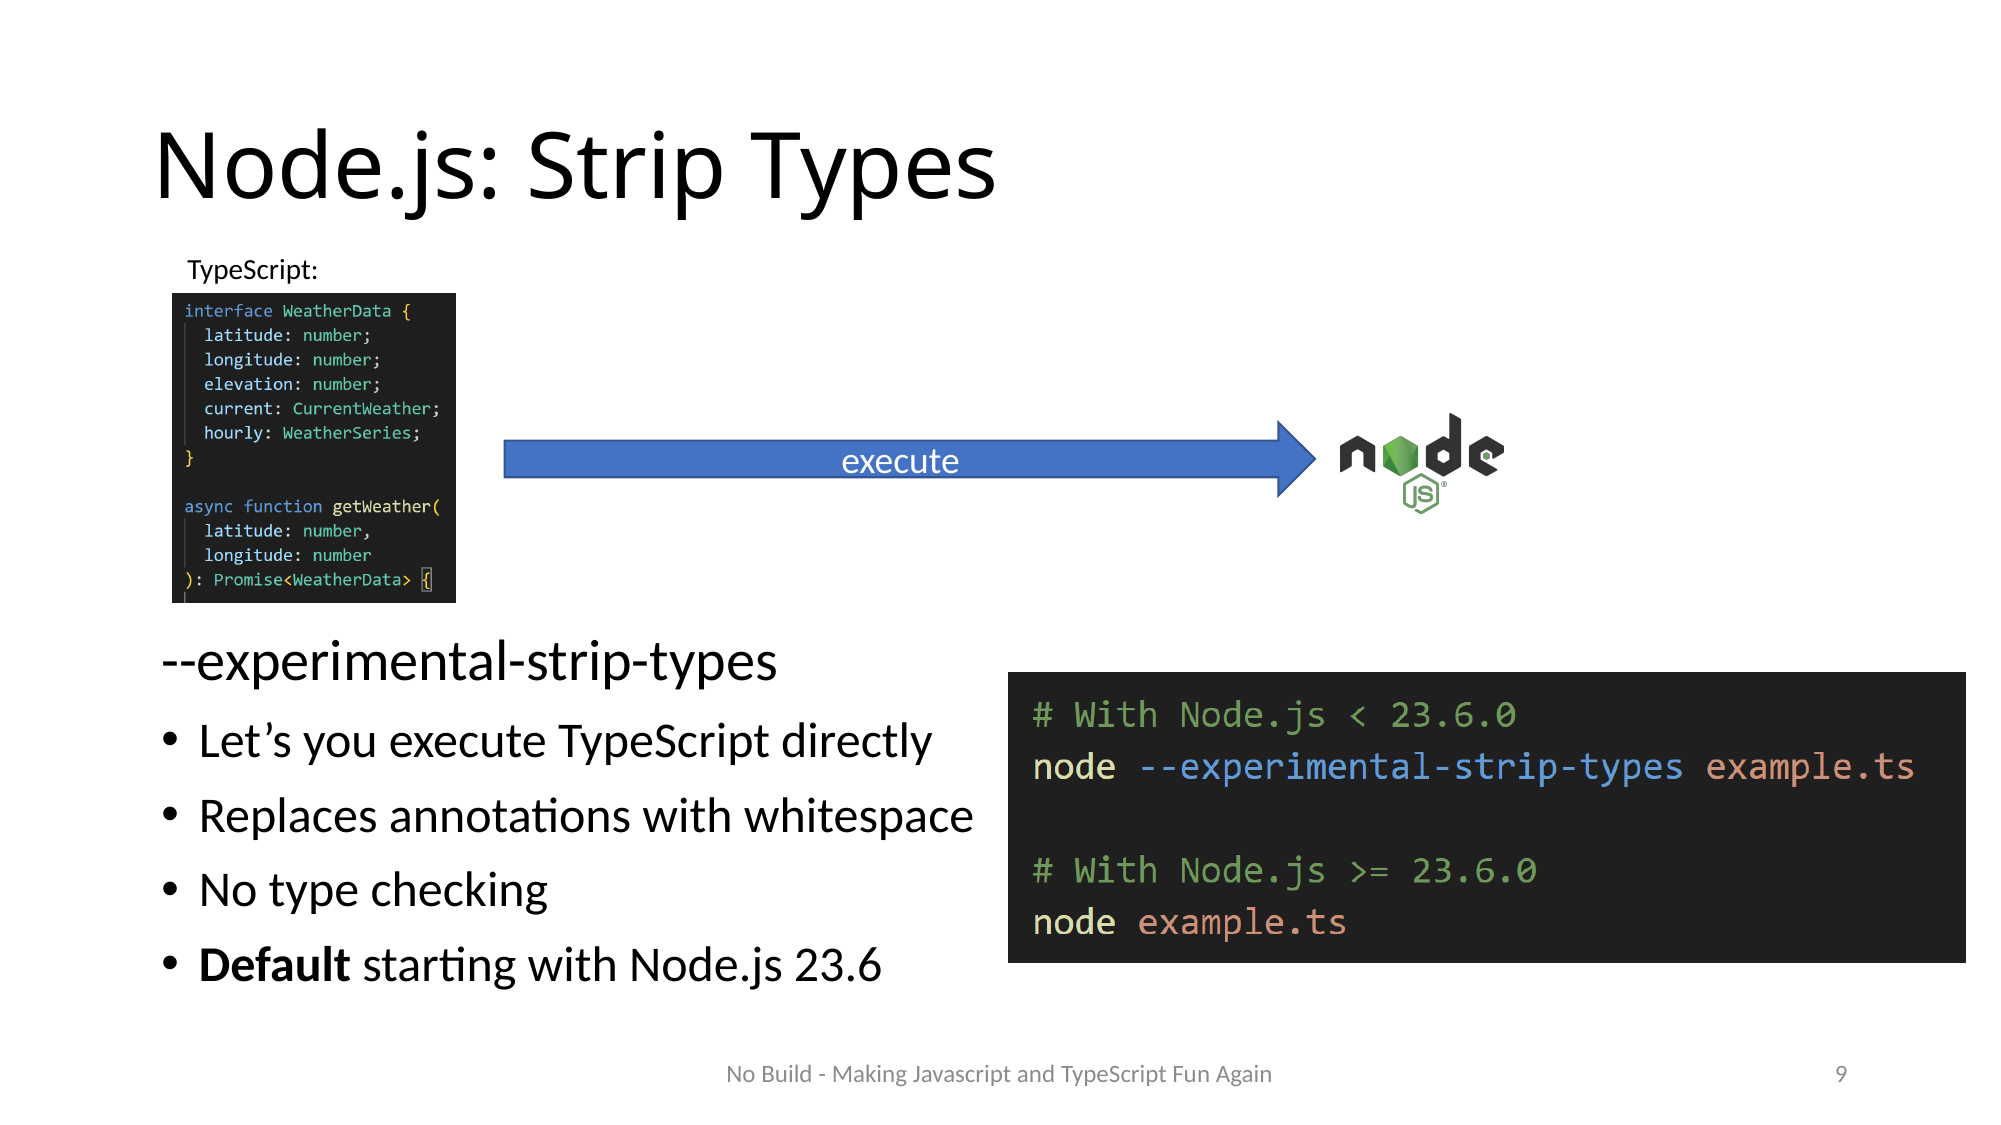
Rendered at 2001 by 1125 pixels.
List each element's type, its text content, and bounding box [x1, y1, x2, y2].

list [172, 293, 456, 603]
text_box TypeScript: [172, 242, 379, 293]
slide_number 9 [1412, 1042, 1863, 1103]
footer No Build - Making Javascript and TypeScript Fun Again [662, 1042, 1338, 1103]
text_box execute [503, 419, 1317, 499]
picture [1340, 413, 1504, 514]
text_box --experimental-strip-types Let’s you execute TypeScript directly Replaces annotations with whitespace No type checking Default starting with Node.js 23.6 [146, 622, 1000, 1041]
picture [1008, 672, 1966, 964]
title Node.js: Strip Types [137, 59, 1863, 278]
